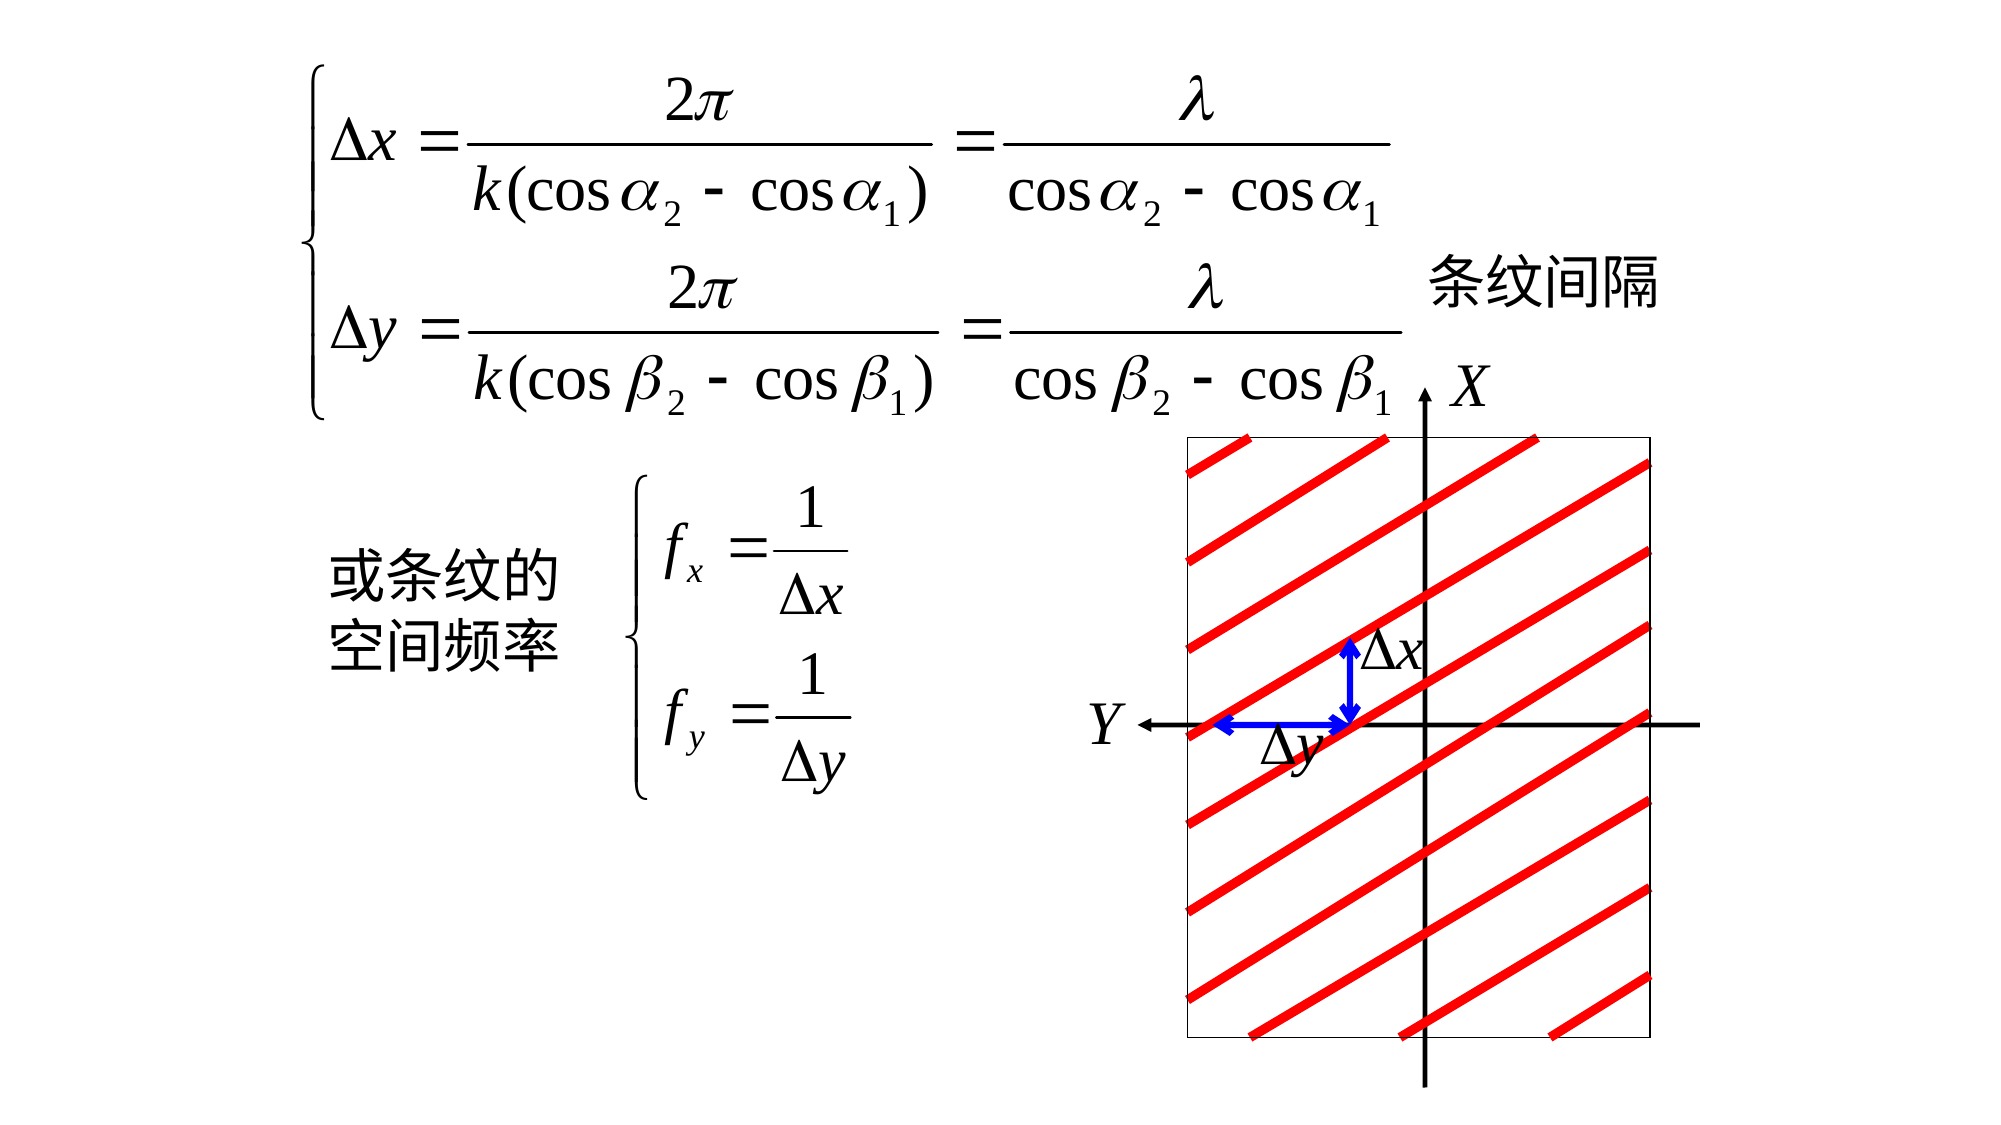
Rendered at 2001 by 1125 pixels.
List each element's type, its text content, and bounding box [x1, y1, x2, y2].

text_box 或条纹的空间频率 [312, 532, 612, 687]
text_box [1418, 387, 1432, 437]
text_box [612, 462, 866, 813]
text_box [1212, 717, 1249, 733]
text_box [1249, 707, 1338, 790]
text_box [1342, 685, 1358, 725]
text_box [1080, 687, 1138, 755]
text_box 条纹间隔 [1413, 237, 1700, 323]
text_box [287, 49, 1413, 436]
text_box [1349, 612, 1438, 685]
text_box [1437, 349, 1510, 417]
text_box [1187, 437, 1650, 1038]
text_box [1138, 718, 1187, 732]
text_box [1338, 718, 1351, 732]
